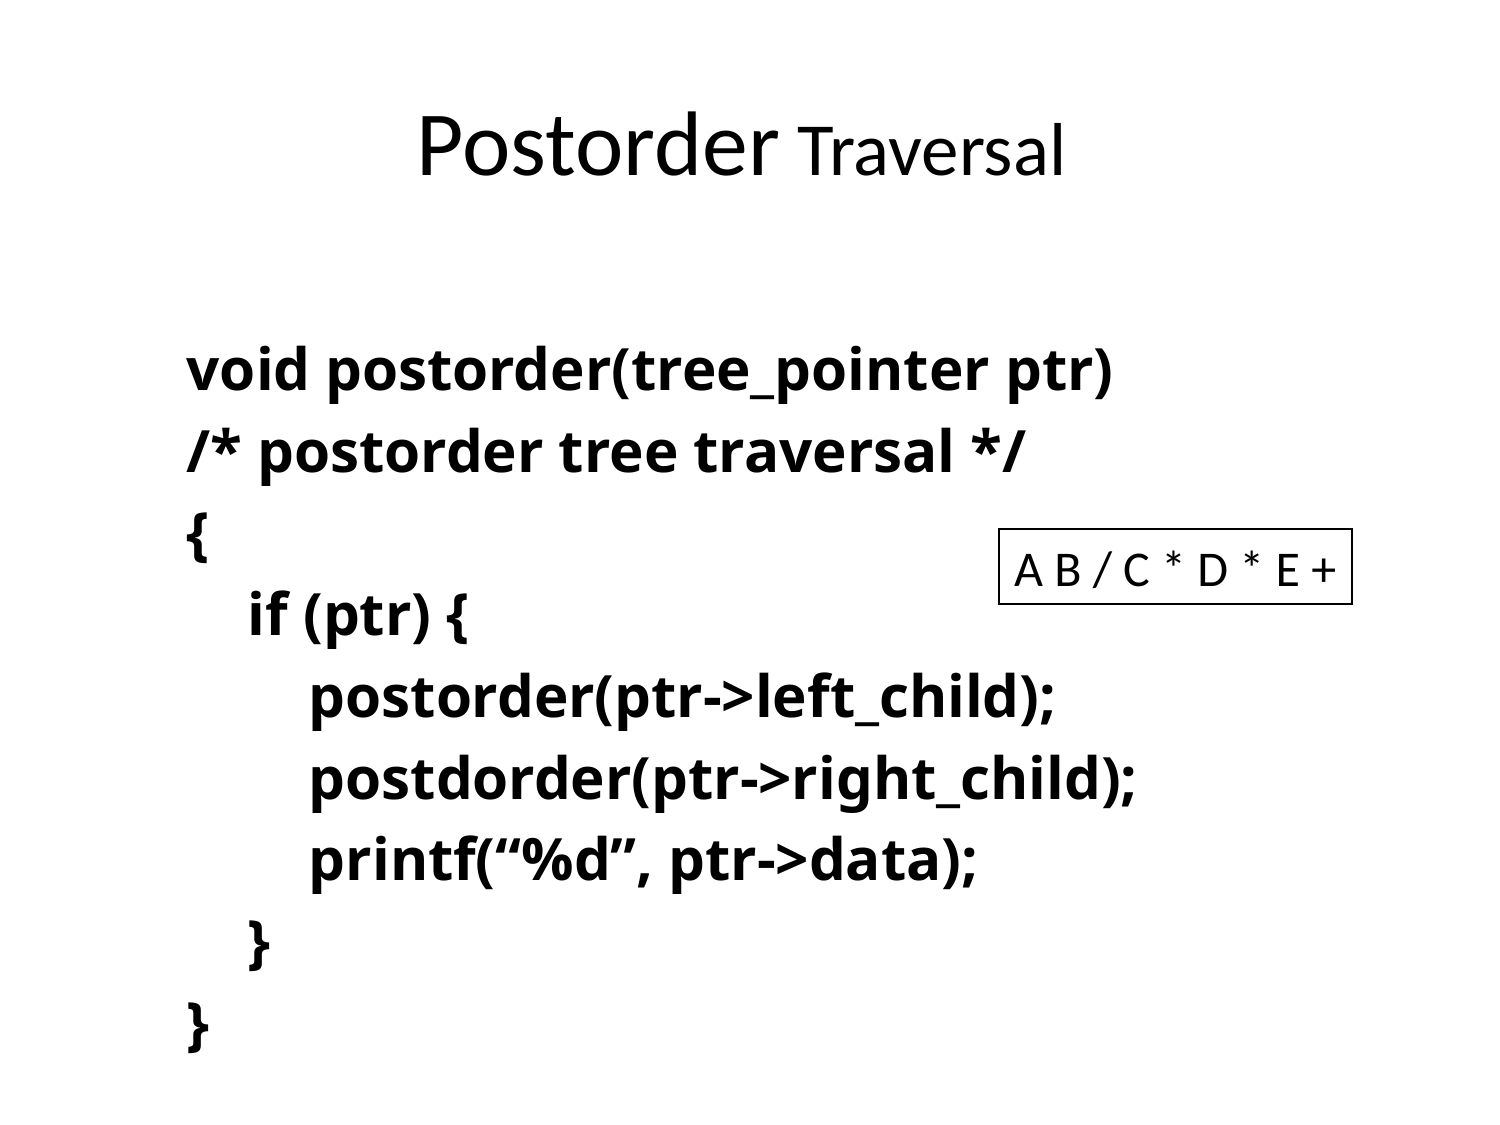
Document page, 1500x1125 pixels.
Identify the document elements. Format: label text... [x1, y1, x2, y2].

title Postorder Traversal [75, 45, 1425, 233]
text_box void postorder(tree_pointer ptr) /* postorder tree traversal */ { if (ptr) { postorder(ptr->left_child); postdorder(ptr->right_child); printf(“%d”, ptr->data); } } [171, 324, 1500, 1000]
text_box A B / C * D * E + [999, 529, 1352, 605]
